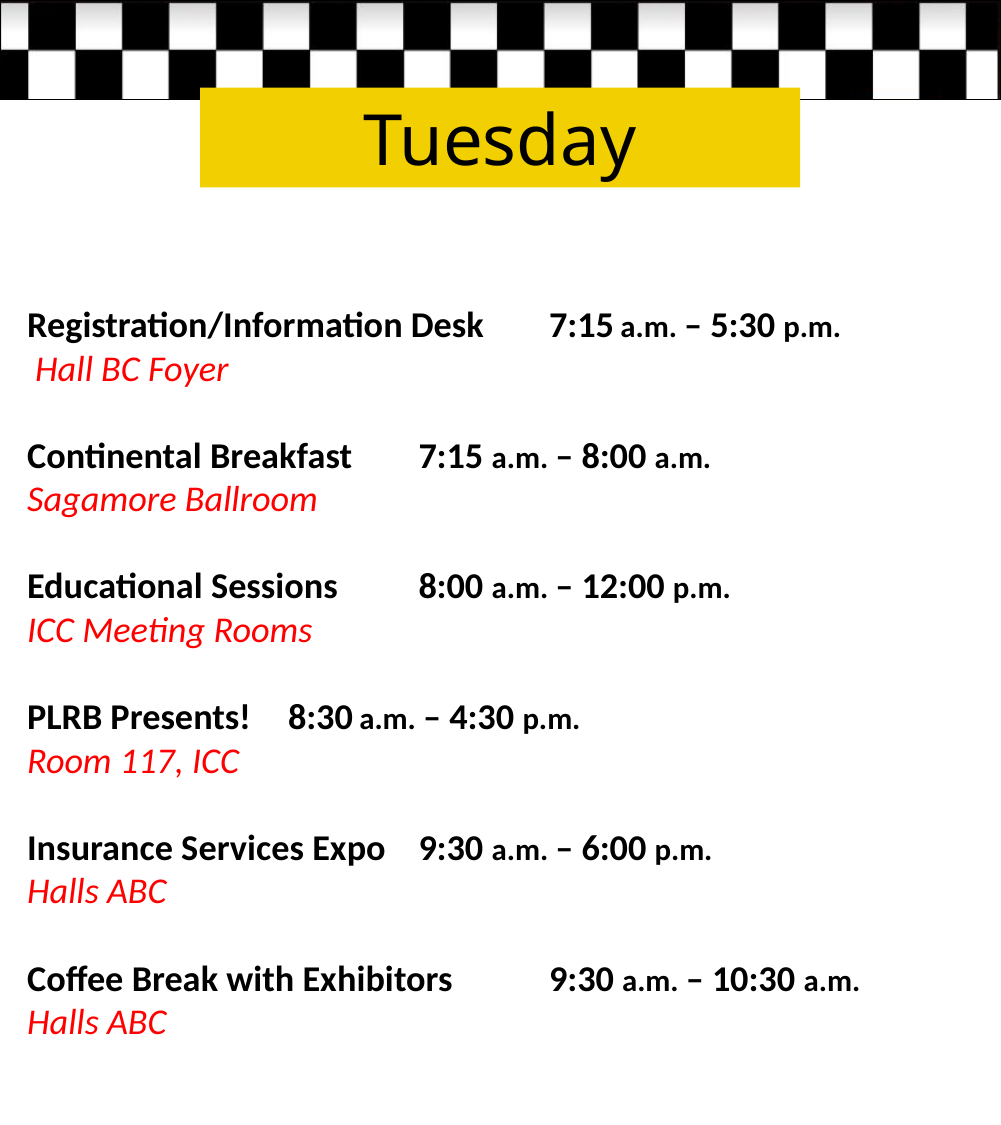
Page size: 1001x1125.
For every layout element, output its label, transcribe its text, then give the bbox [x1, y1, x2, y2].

text_box Registration/Information Desk 7:15 a.m. – 5:30 p.m. Hall BC Foyer Continental Breakfast 7:15 a.m. – 8:00 a.m. Sagamore Ballroom Educational Sessions 8:00 a.m. – 12:00 p.m. ICC Meeting Rooms PLRB Presents! 8:30 a.m. – 4:30 p.m. Room 117, ICC Insurance Services Expo 9:30 a.m. – 6:00 p.m. Halls ABC Coffee Break with Exhibitors 9:30 a.m. – 10:30 a.m. Halls ABC [12, 249, 1001, 1050]
title Tuesday [200, 109, 801, 188]
picture [0, 0, 1001, 101]
